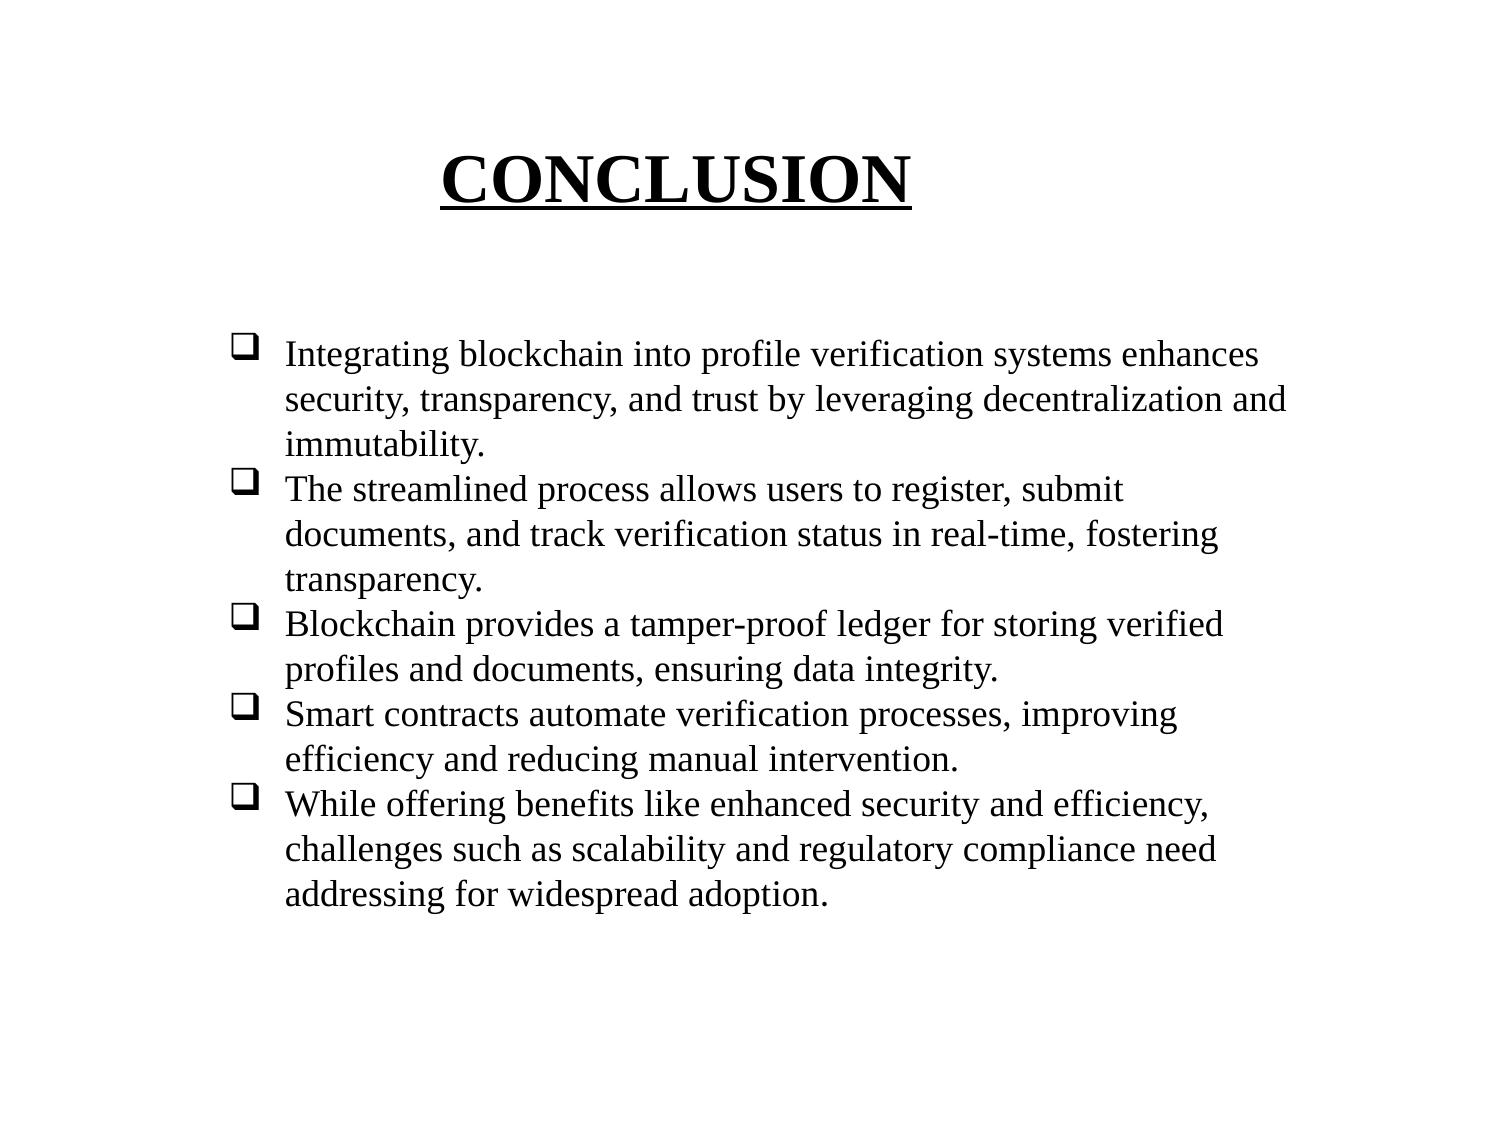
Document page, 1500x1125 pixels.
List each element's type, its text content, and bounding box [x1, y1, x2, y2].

list Integrating blockchain into profile verification systems enhances security, transparency, and trust by leveraging decentralization and immutability. The streamlined process allows users to register, submit documents, and track verification status in real-time, fostering transparency. Blockchain provides a tamper-proof ledger for storing verified profiles and documents, ensuring data integrity. Smart contracts automate verification processes, improving efficiency and reducing manual intervention. While offering benefits like enhanced security and efficiency, challenges such as scalability and regulatory compliance need addressing for widespread adoption. [194, 314, 1317, 988]
title CONCLUSION [0, 101, 1353, 235]
